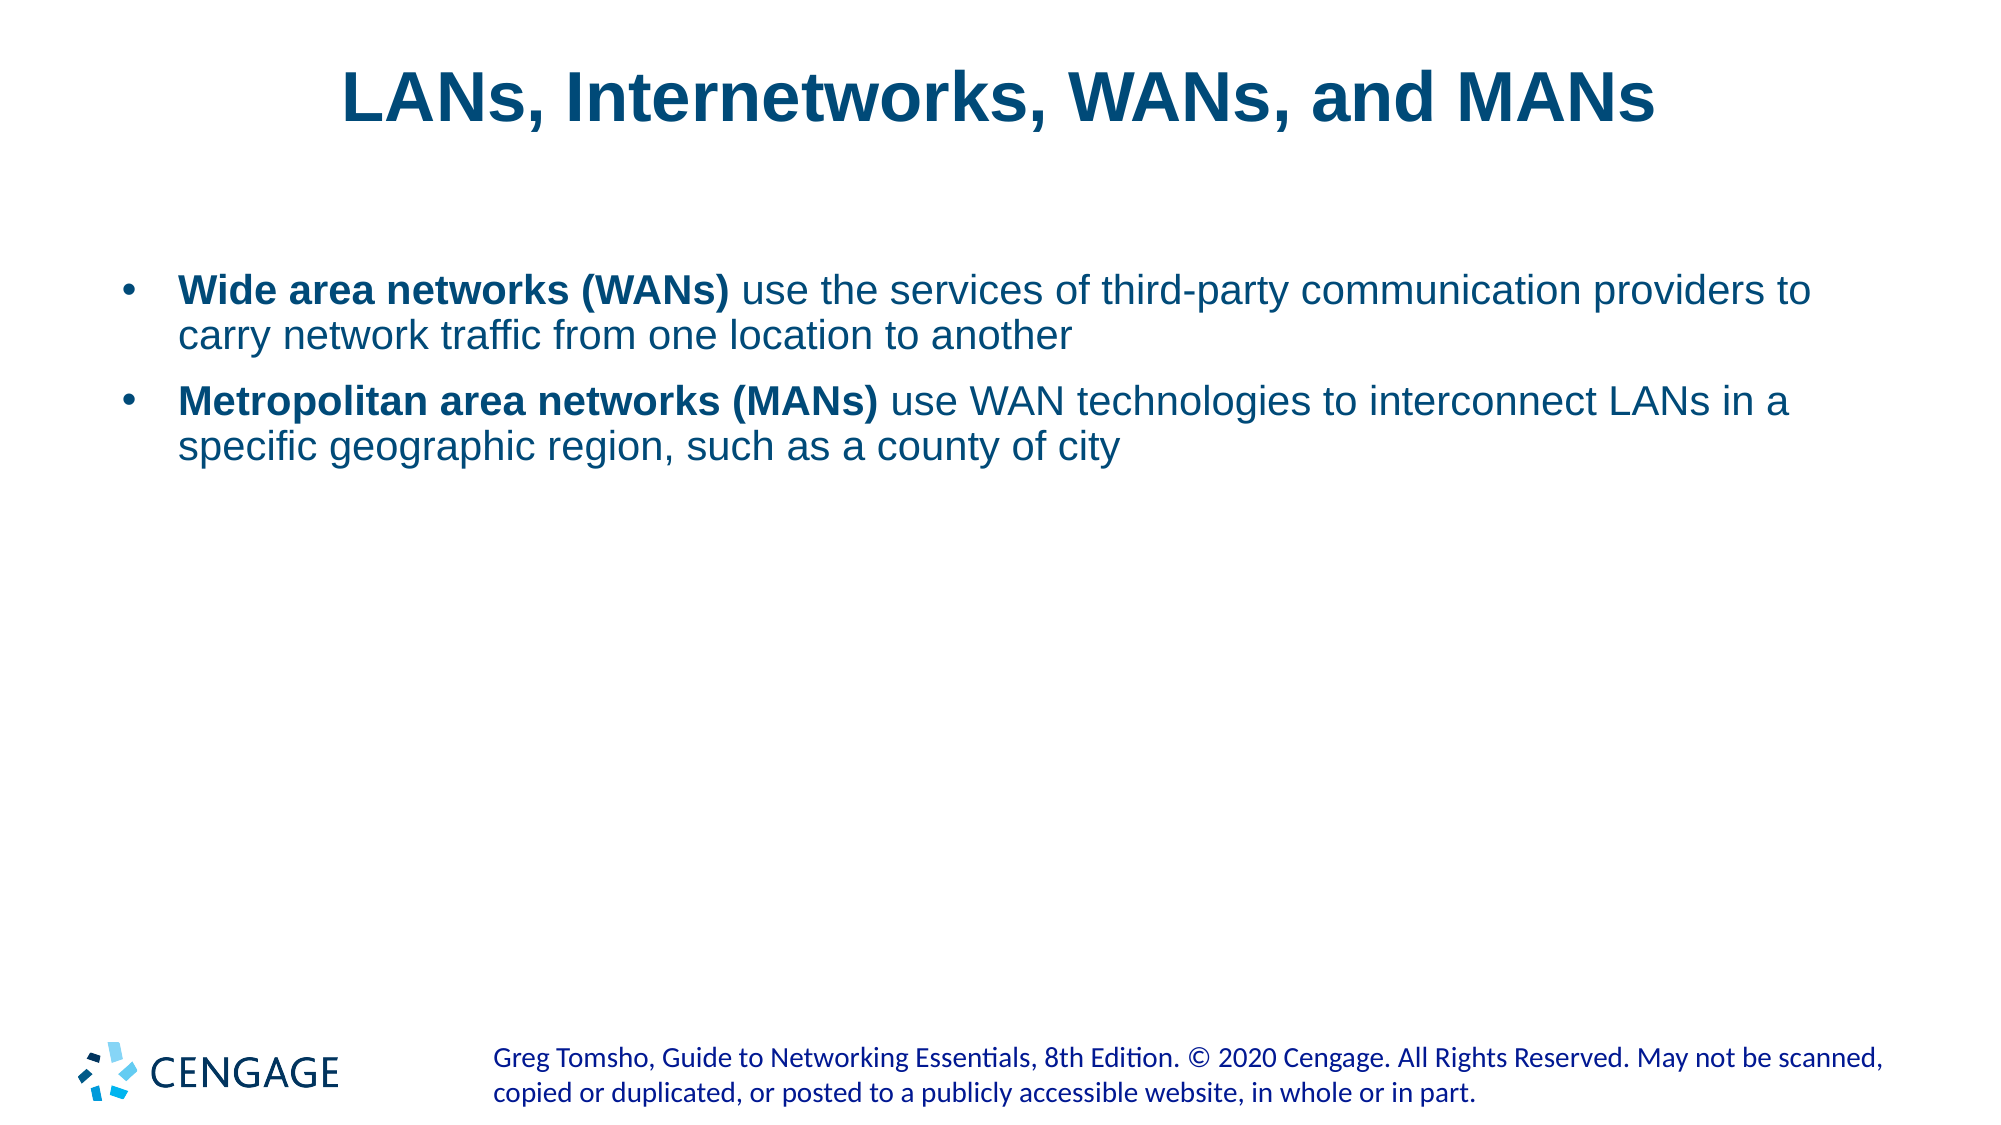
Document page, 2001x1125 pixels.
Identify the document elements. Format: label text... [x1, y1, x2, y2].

picture [78, 1042, 338, 1101]
title LANs, Internetworks, WANs, and MANs [137, 59, 1863, 171]
list Wide area networks (WANs) use the services of third-party communication providers to carry network traffic from one location to another Metropolitan area networks (MANs) use WAN technologies to interconnect LANs in a specific geographic region, such as a county of city [121, 268, 1880, 990]
